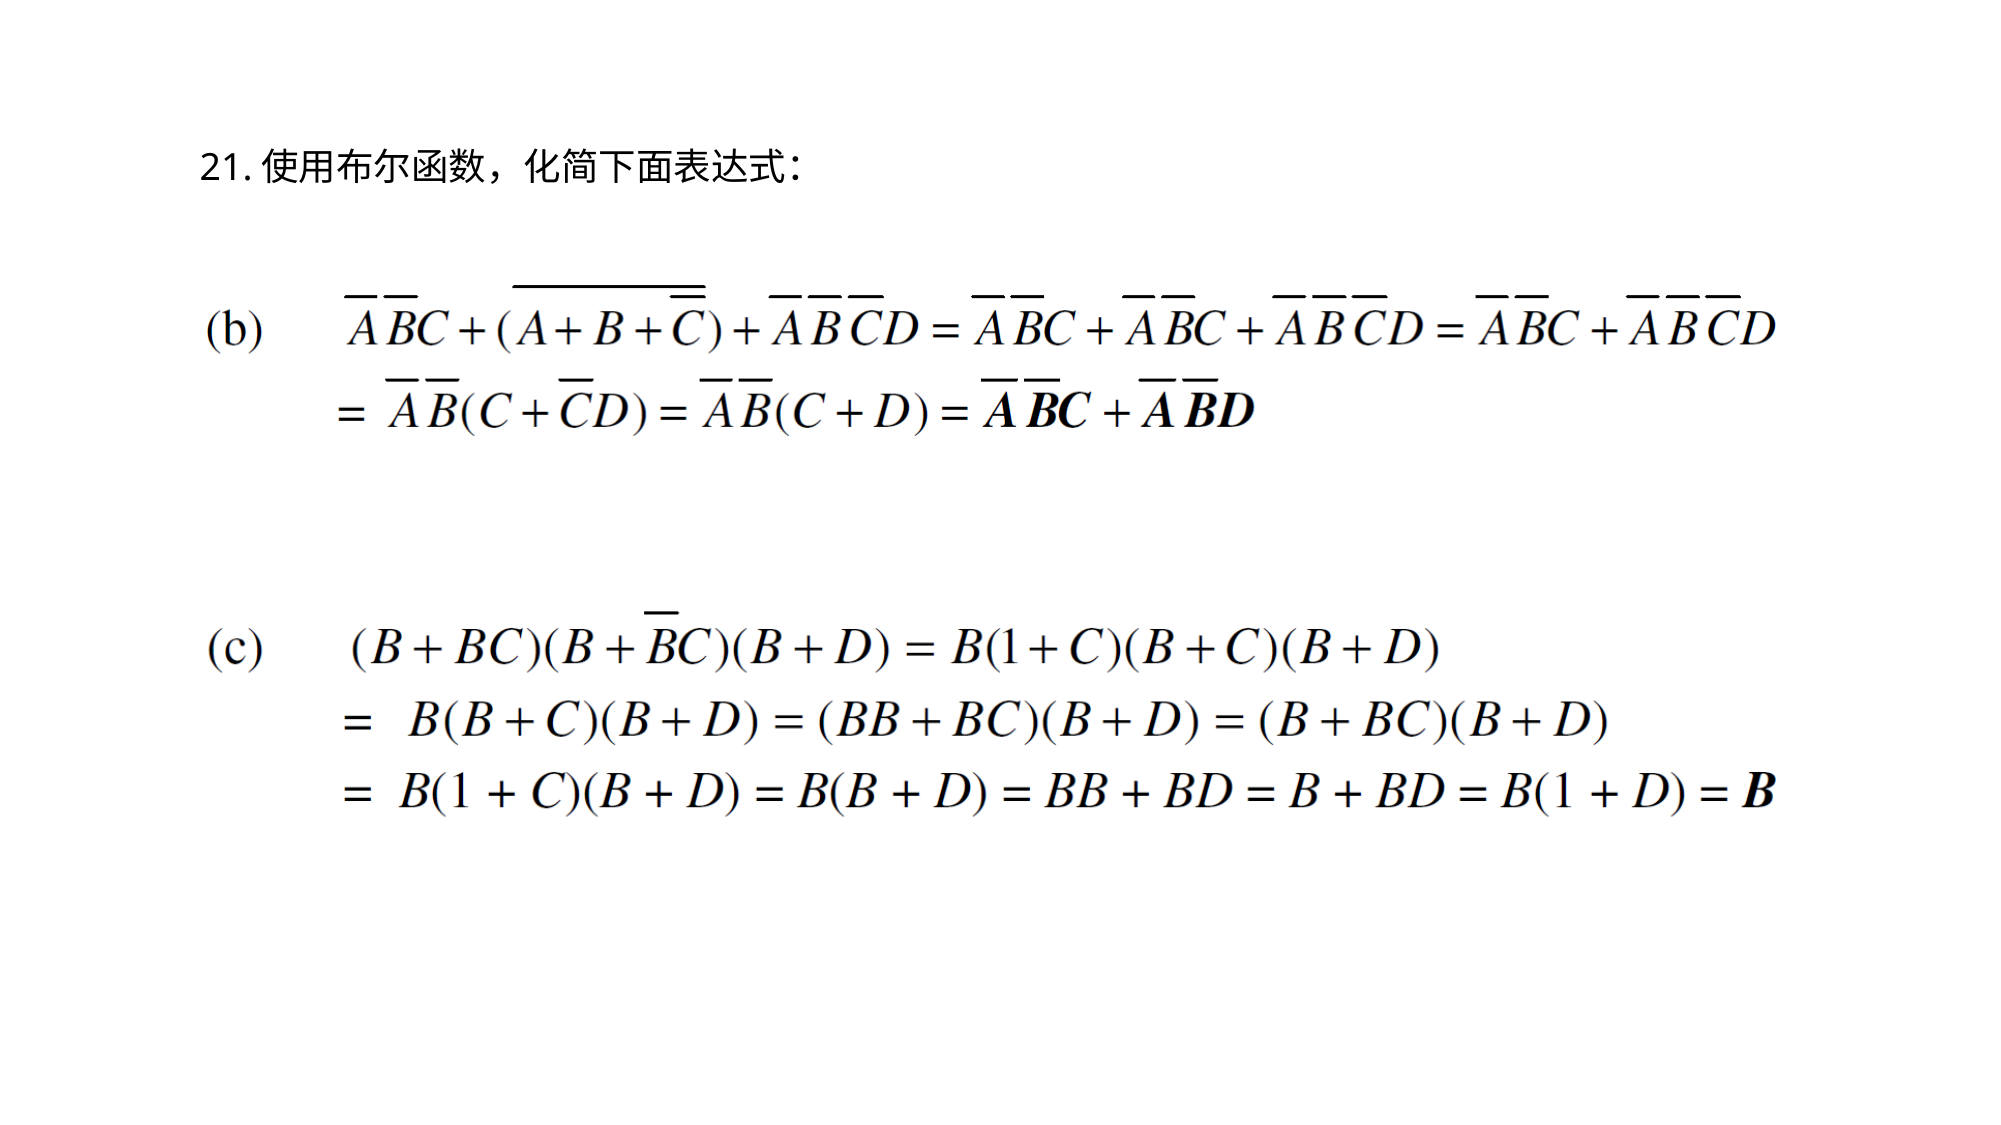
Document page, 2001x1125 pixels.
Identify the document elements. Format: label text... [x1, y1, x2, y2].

picture [193, 272, 1807, 447]
text_box 21.使用布尔函数，化简下面表达式： [184, 135, 1798, 196]
picture [193, 600, 1807, 829]
